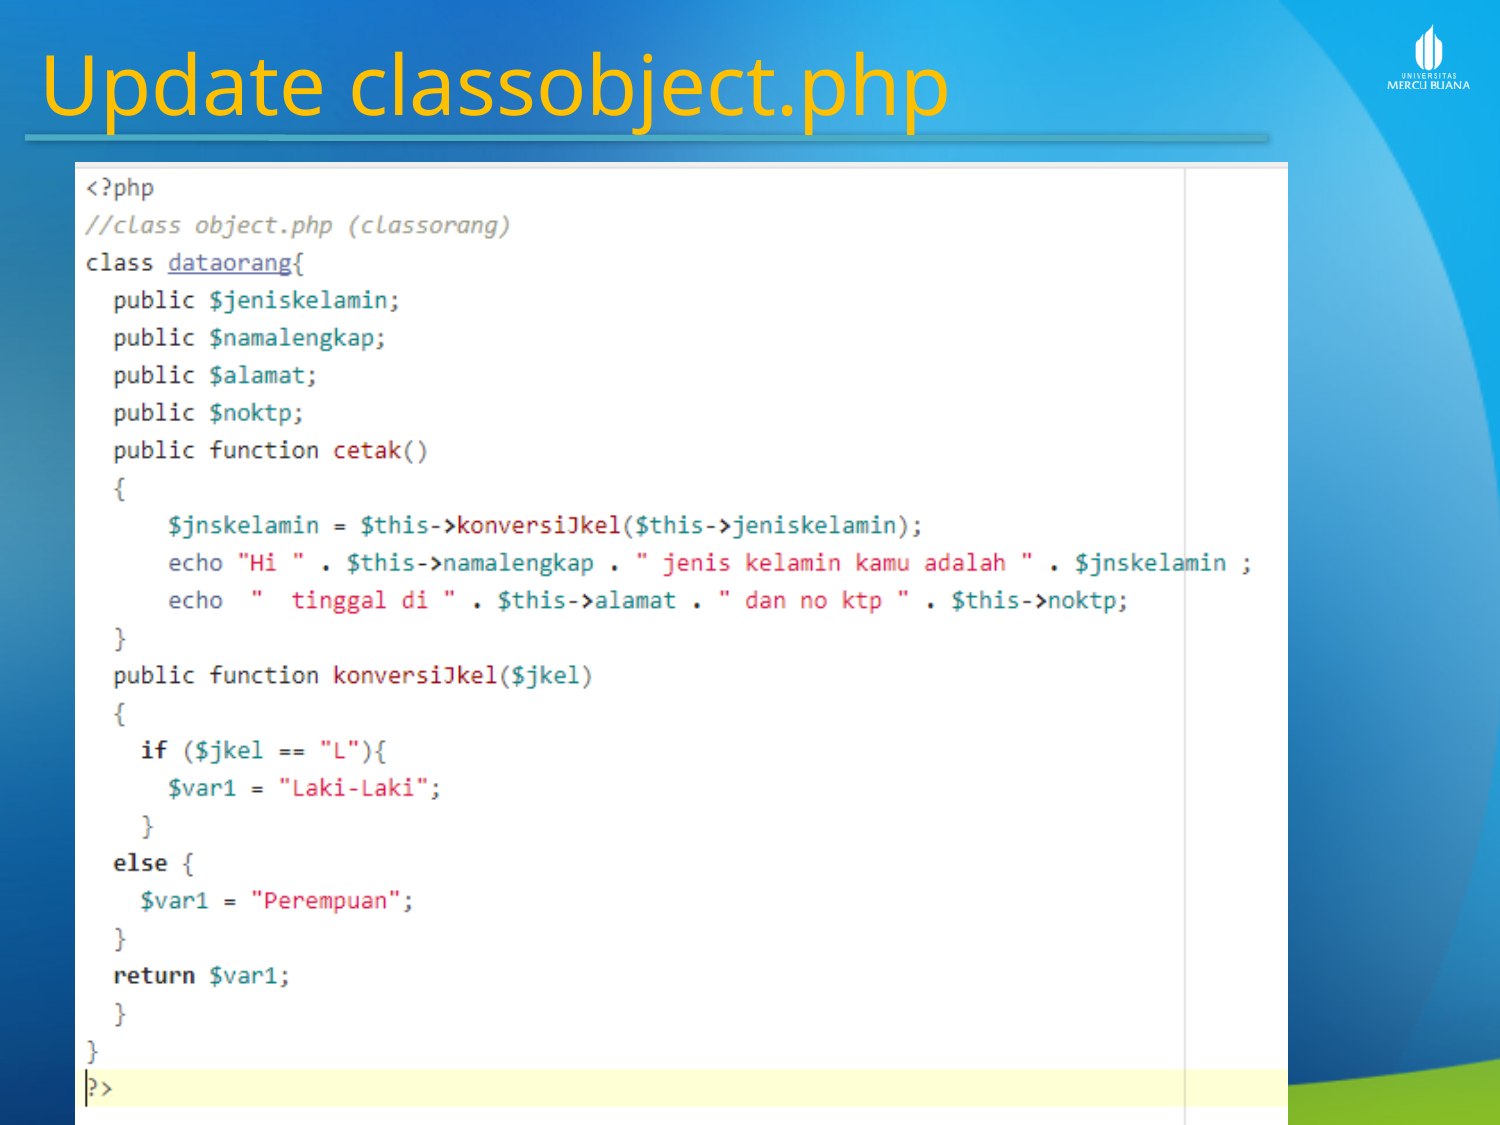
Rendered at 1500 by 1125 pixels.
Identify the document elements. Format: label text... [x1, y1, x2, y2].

picture [0, 0, 1500, 1125]
list Update classobject.php [24, 24, 1213, 150]
